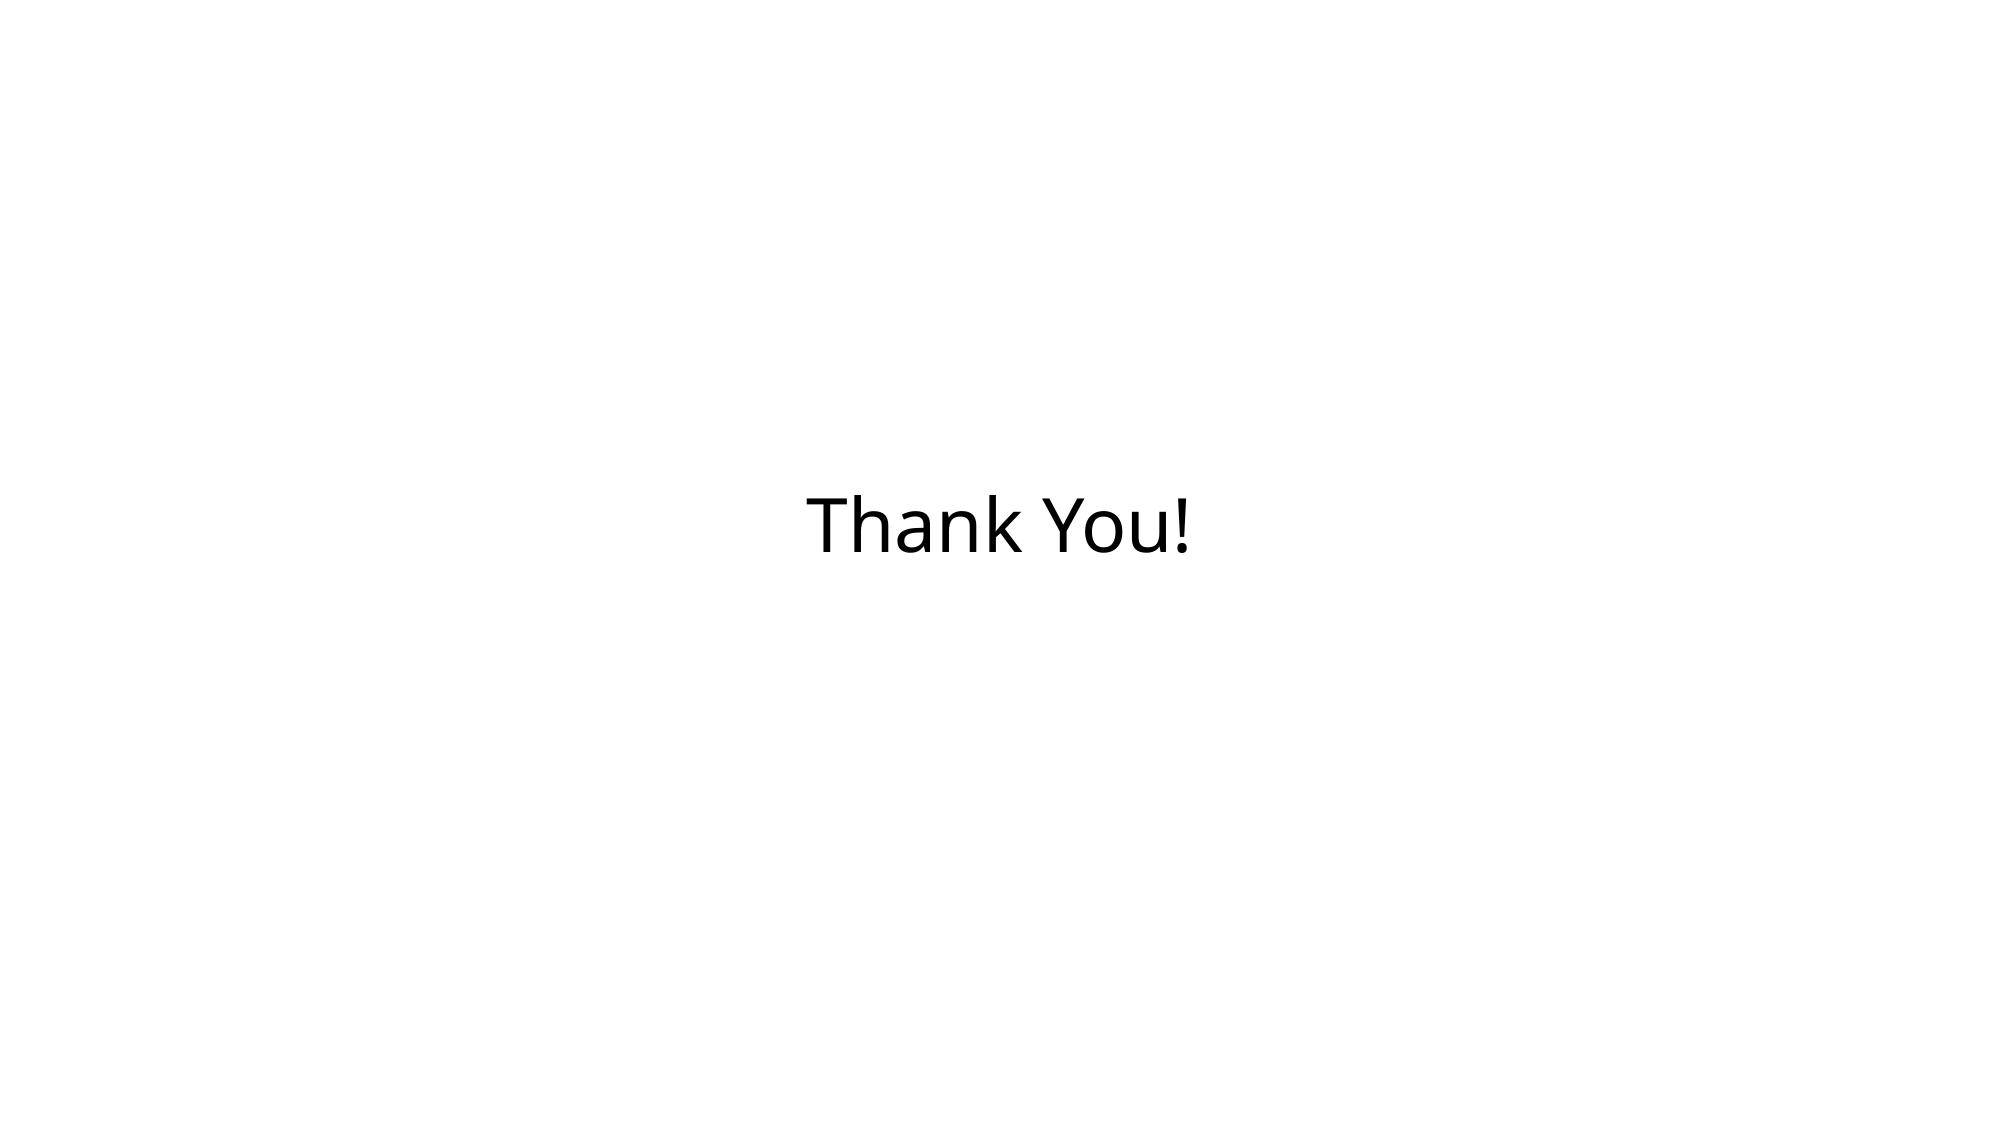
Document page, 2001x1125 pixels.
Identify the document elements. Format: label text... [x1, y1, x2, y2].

title Thank You! [249, 184, 1750, 576]
